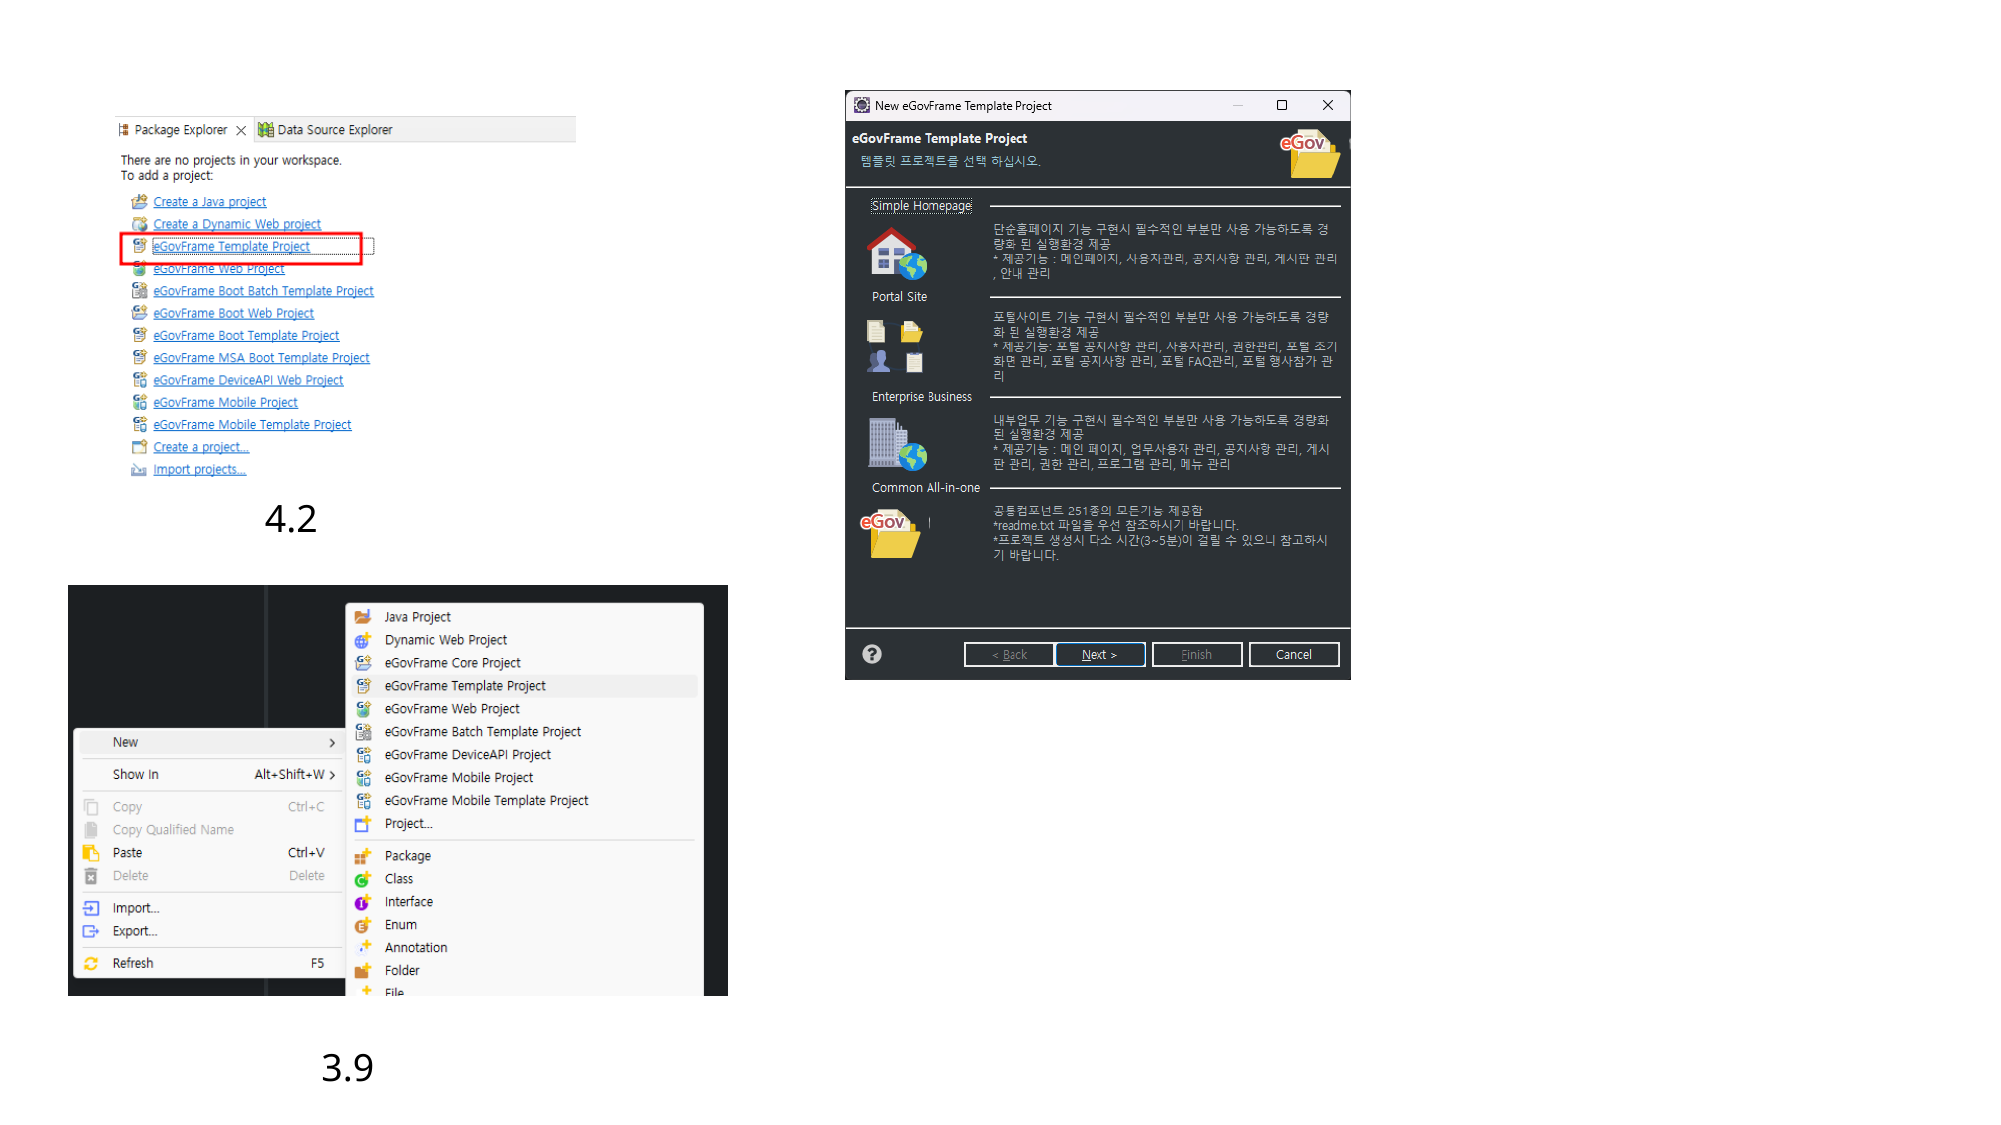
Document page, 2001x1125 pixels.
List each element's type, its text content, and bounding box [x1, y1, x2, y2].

picture [68, 585, 728, 996]
picture [845, 90, 1351, 680]
picture [115, 116, 576, 498]
text_box 4.2 [250, 498, 333, 548]
text_box 3.9 [306, 1036, 390, 1097]
